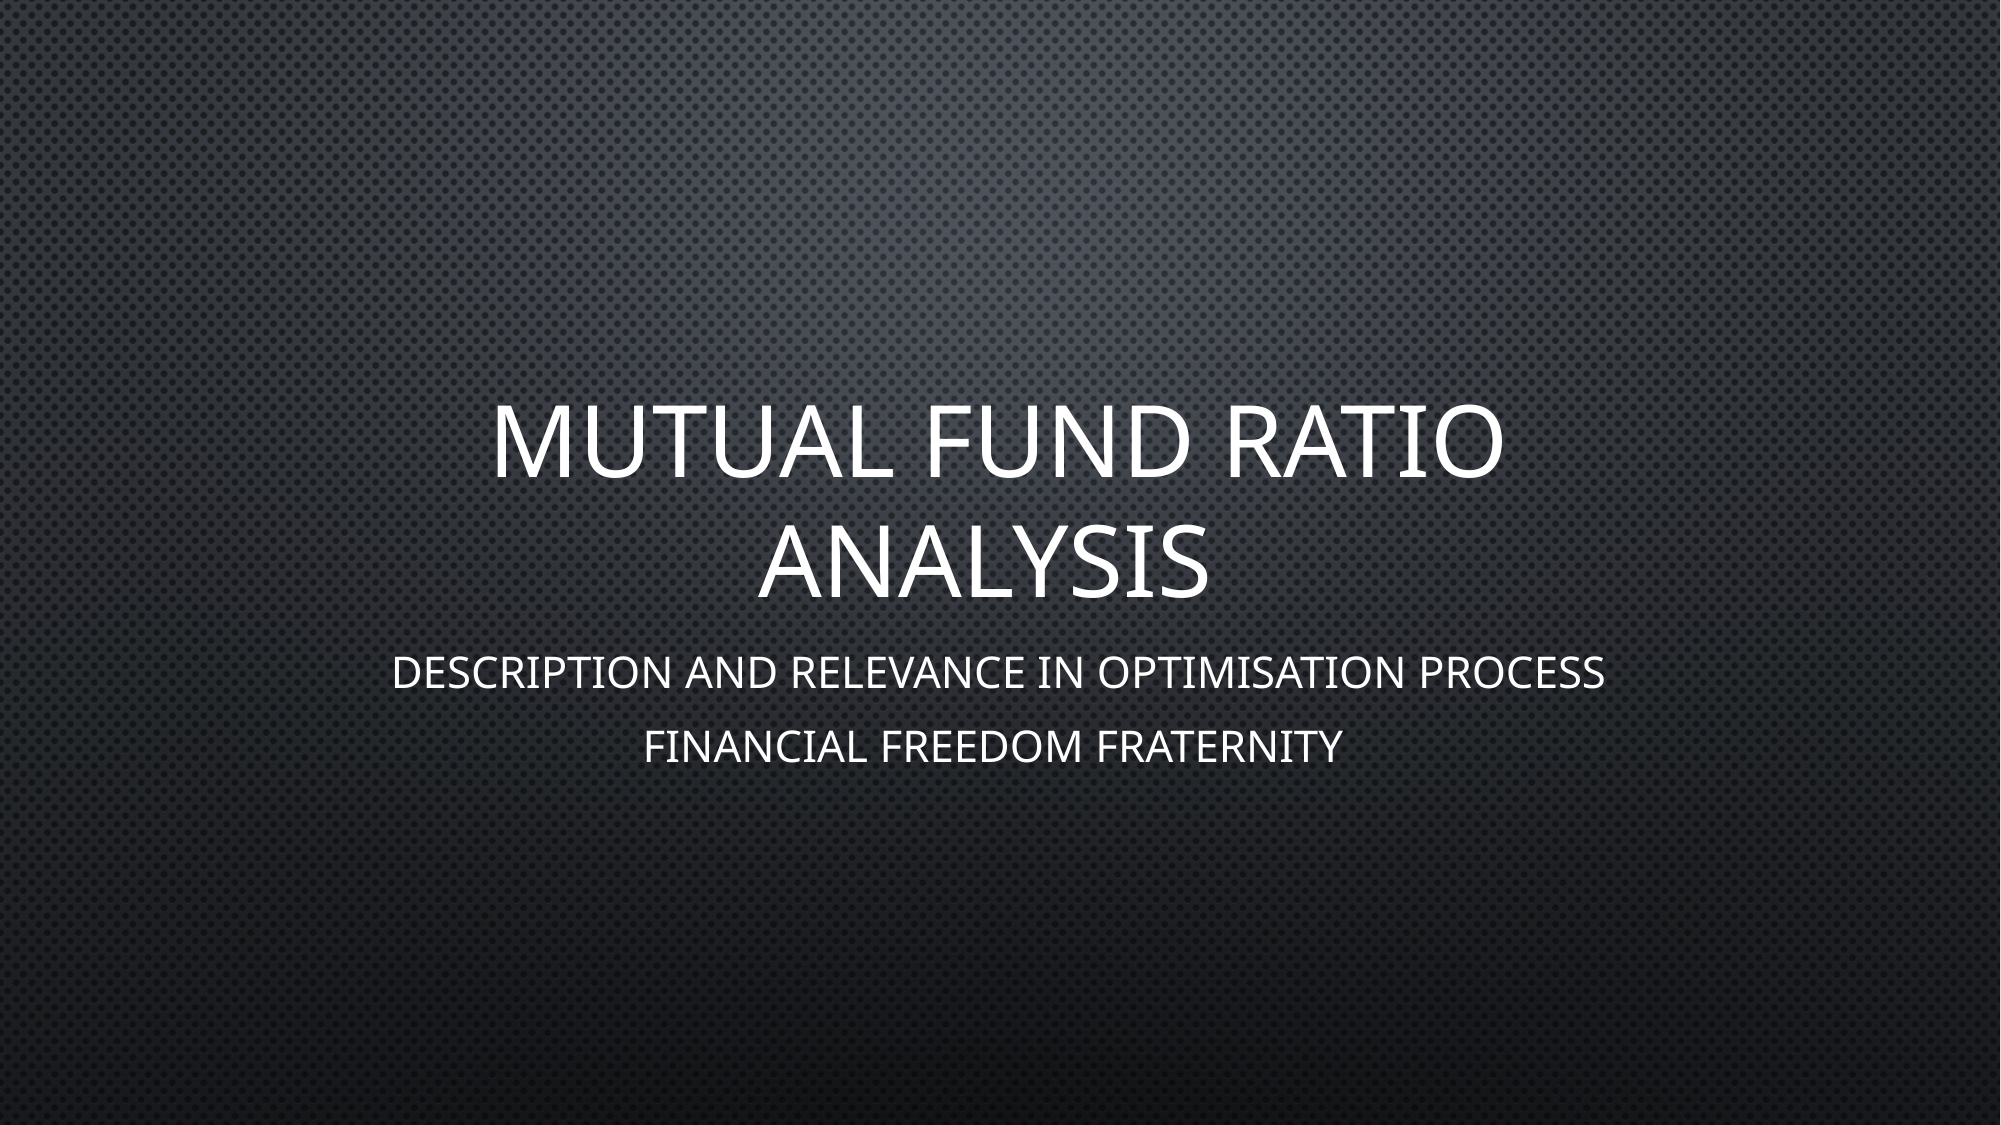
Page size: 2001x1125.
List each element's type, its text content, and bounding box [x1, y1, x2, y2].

title Mutual Fund Ratio Analysis [287, 99, 1711, 625]
subtitle Description and Relevance in optimisation process Financial Freedom Fraternity [287, 637, 1711, 950]
